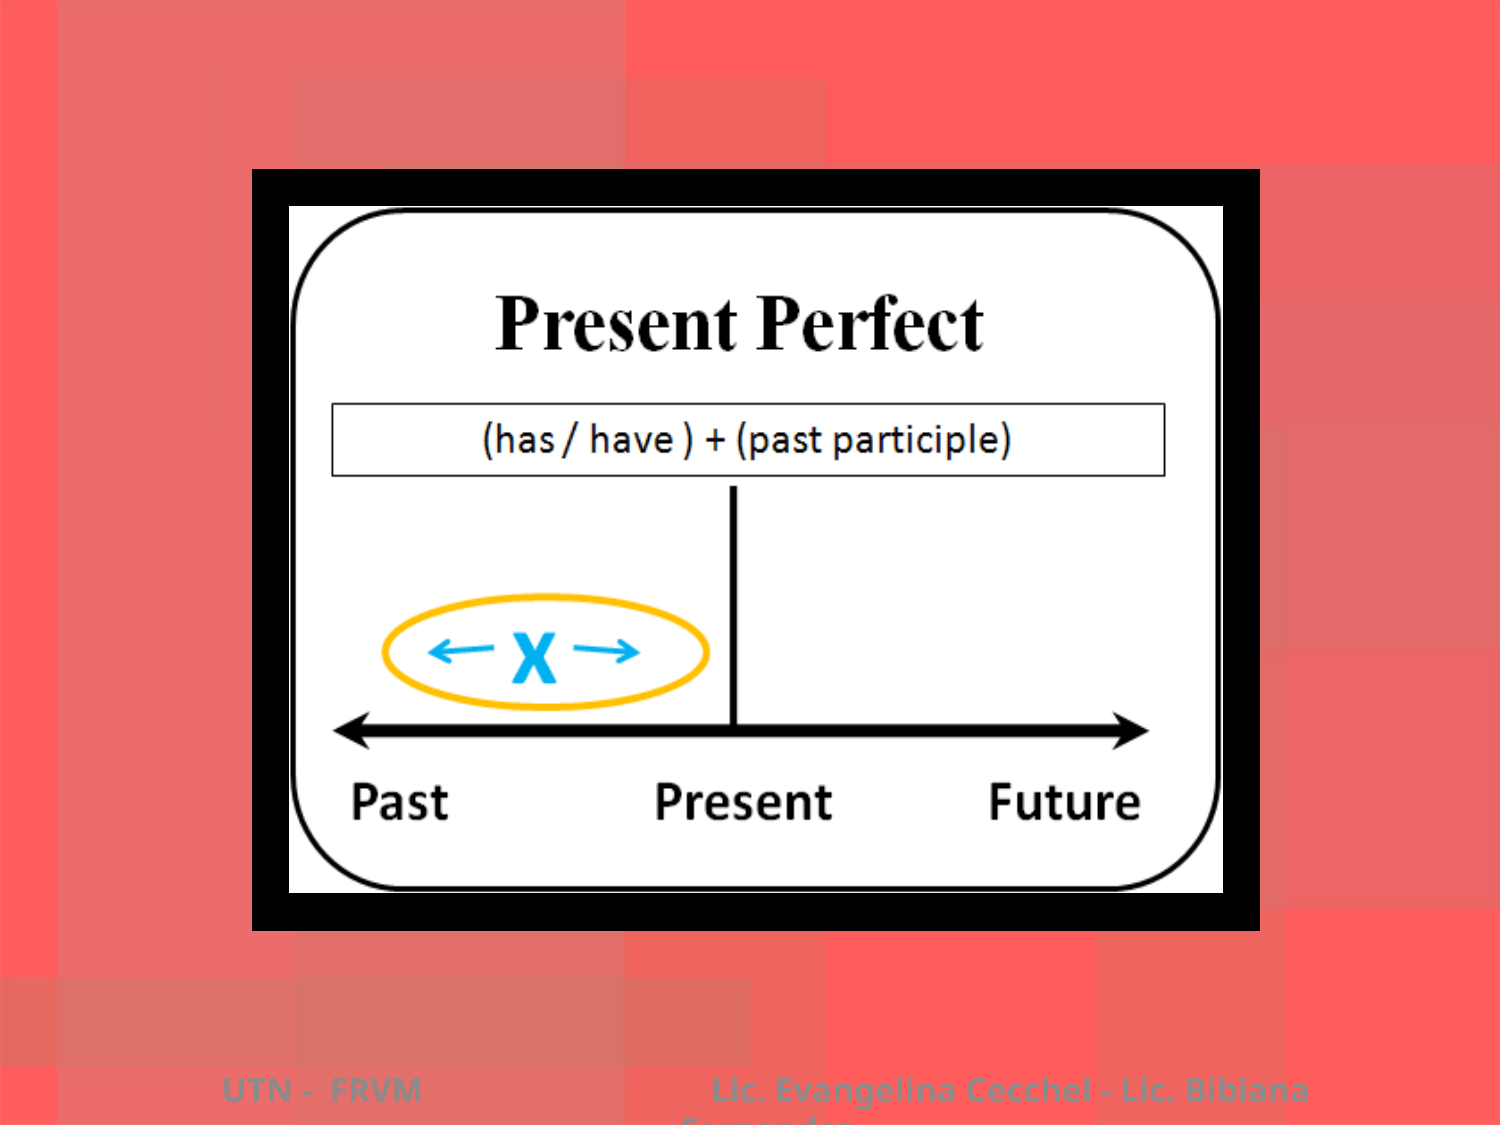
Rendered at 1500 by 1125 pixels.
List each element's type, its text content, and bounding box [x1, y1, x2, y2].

picture [289, 206, 1223, 894]
footer UTN - FRVM Lic. Evangelina Cecchel - Lic. Bibiana Fernandez [205, 1069, 1329, 1125]
